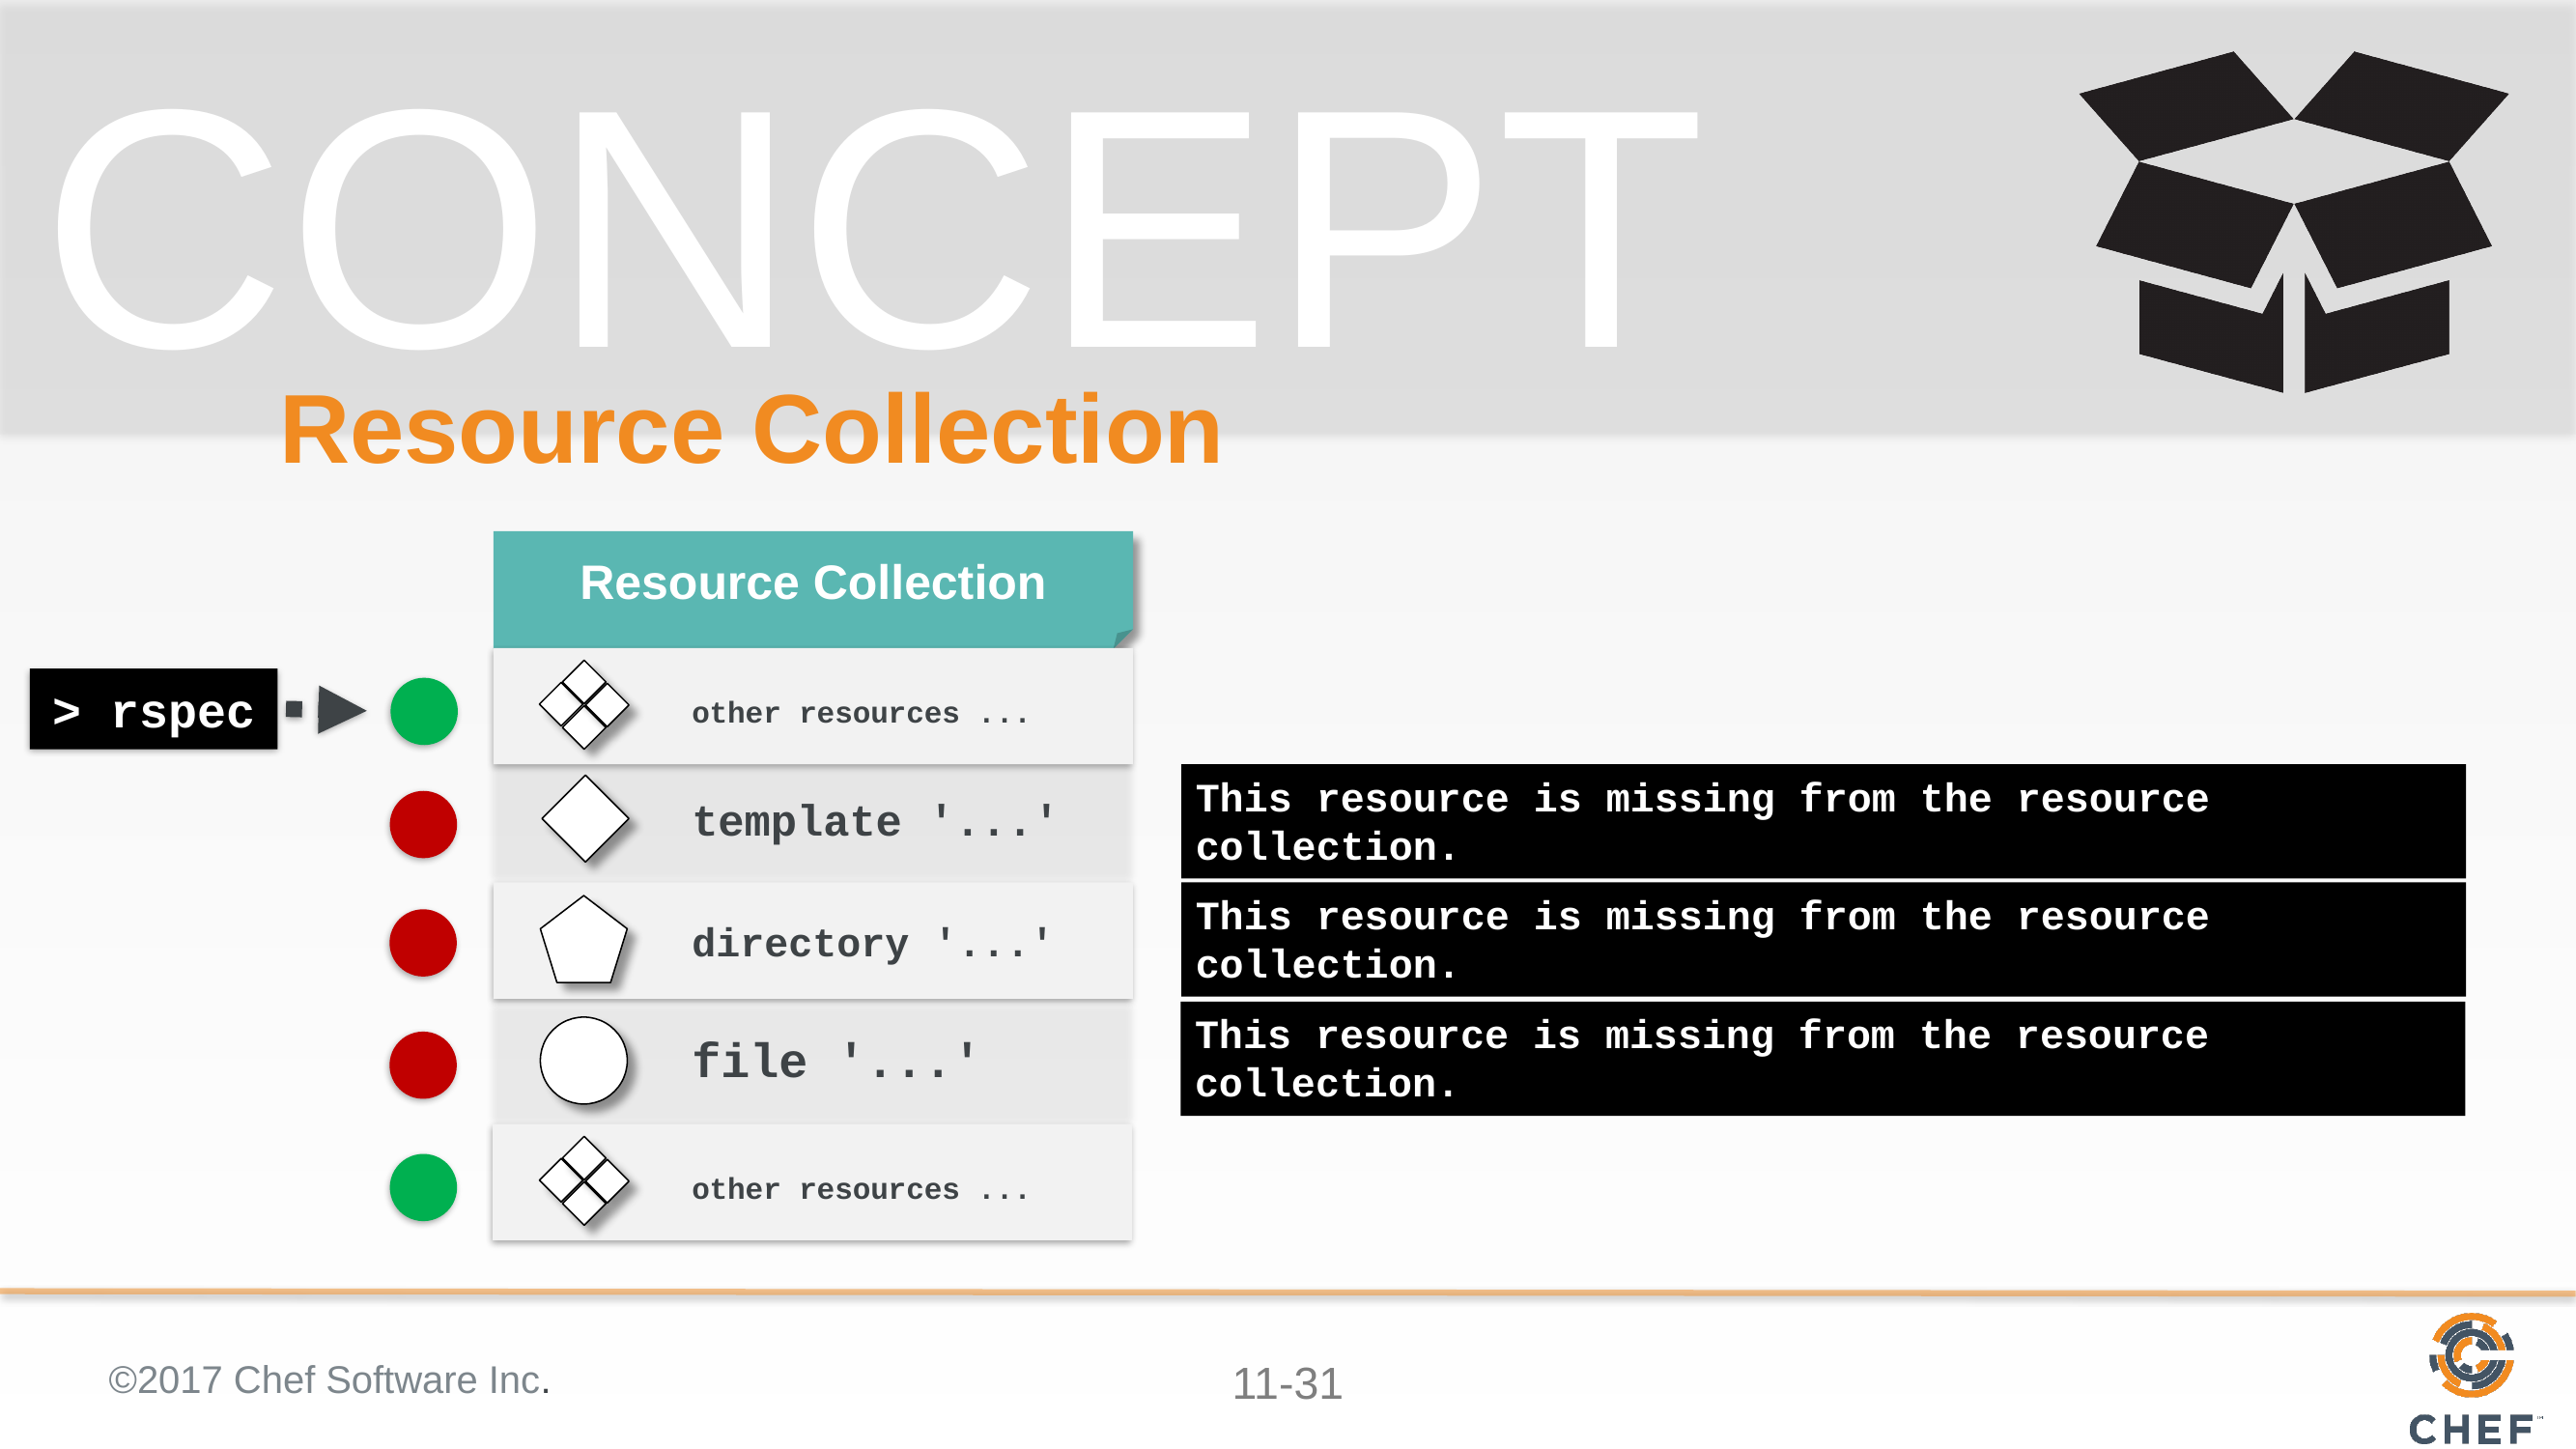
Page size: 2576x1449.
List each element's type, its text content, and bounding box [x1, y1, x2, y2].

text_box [493, 772, 1134, 879]
text_box This resource is missing from the resource collection. [1180, 1001, 2466, 1117]
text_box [493, 647, 1134, 765]
text_box Resource Collection [493, 530, 1134, 646]
picture [2079, 51, 2509, 399]
text_box [388, 1031, 458, 1100]
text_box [493, 882, 1134, 1000]
picture [2399, 1297, 2551, 1449]
text_box [389, 676, 459, 747]
title Resource Collection [265, 363, 2217, 499]
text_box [493, 1003, 1134, 1121]
text_box [388, 908, 458, 978]
text_box This resource is missing from the resource collection. [1181, 764, 2467, 879]
text_box > rspec [29, 668, 278, 750]
text_box [388, 789, 458, 860]
text_box This resource is missing from the resource collection. [1181, 882, 2467, 997]
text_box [492, 1123, 1133, 1241]
text_box [388, 1152, 458, 1222]
